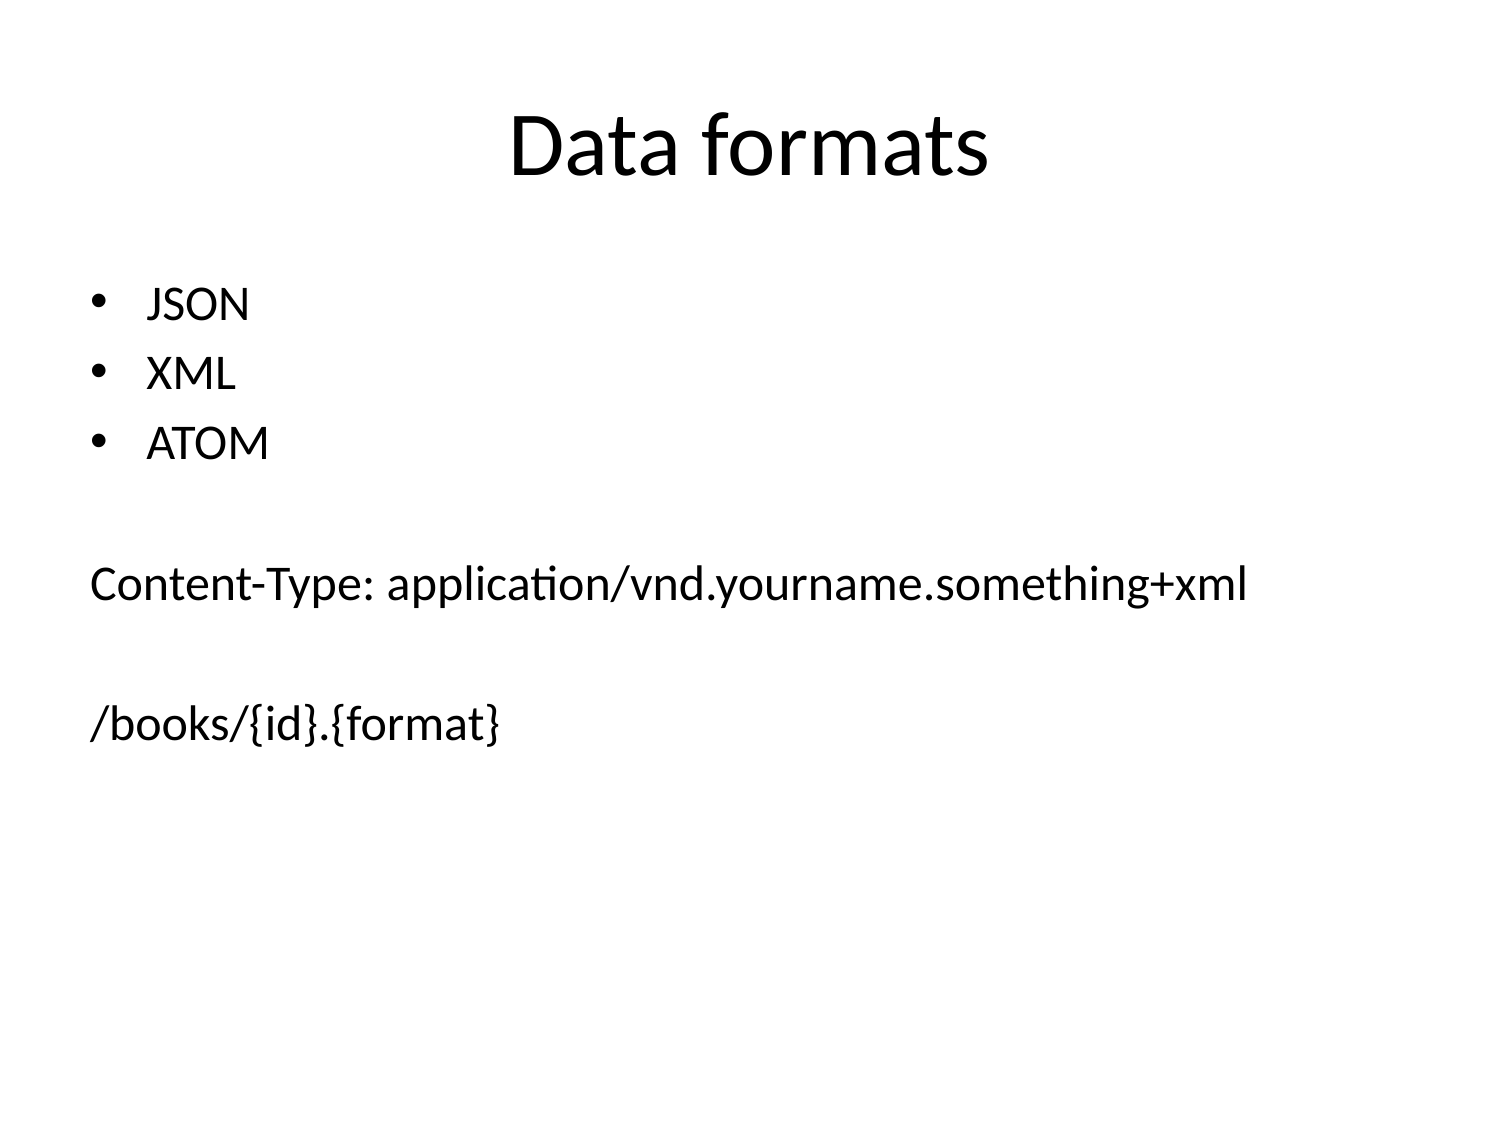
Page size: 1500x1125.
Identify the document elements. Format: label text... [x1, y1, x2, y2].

title Data formats [75, 45, 1425, 233]
list JSON XML ATOM Content-Type: application/vnd.yourname.something+xml /books/{id}.{format} [75, 262, 1425, 1005]
